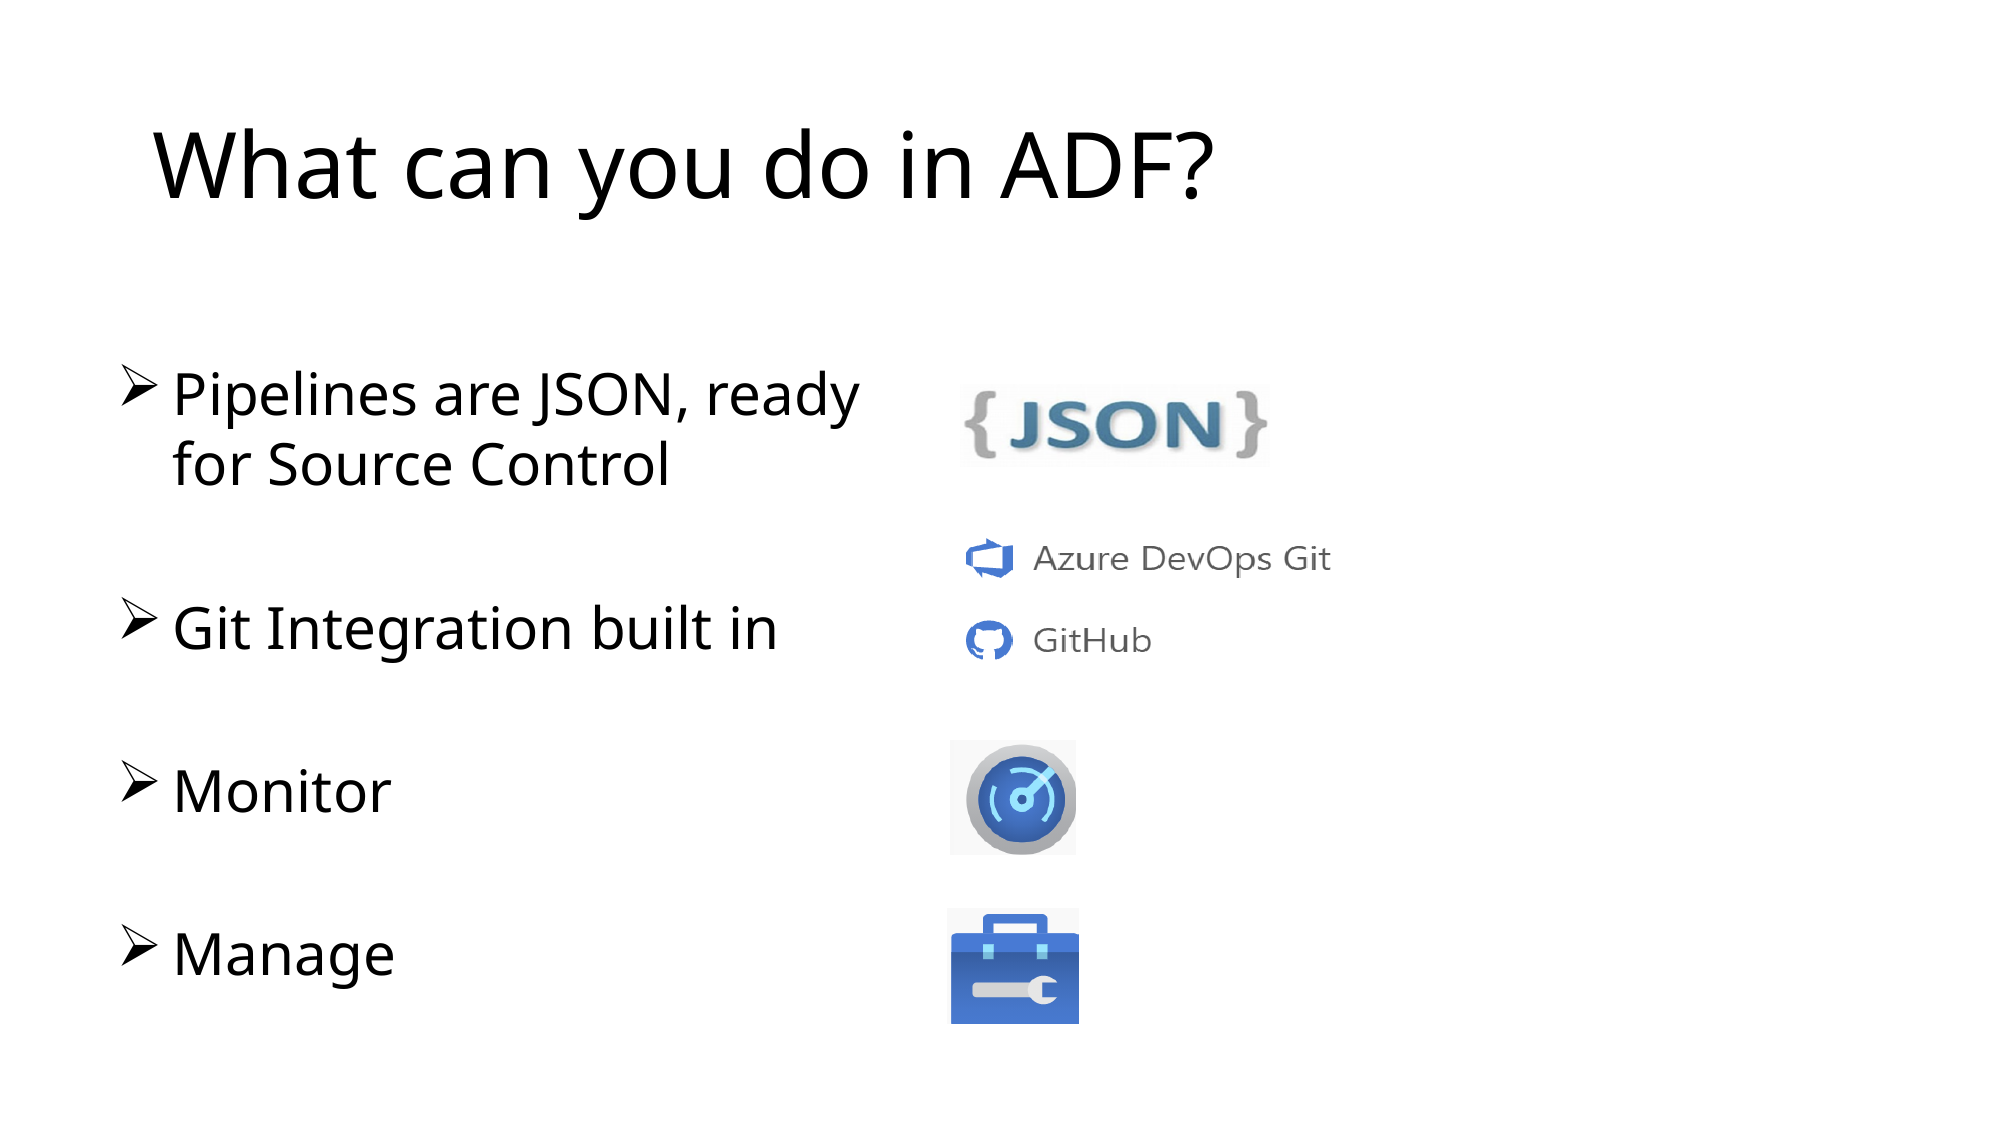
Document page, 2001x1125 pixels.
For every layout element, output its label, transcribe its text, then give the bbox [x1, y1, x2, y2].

text_box Pipelines are JSON, ready for Source Control Git Integration built in Monitor Manage [101, 350, 961, 385]
title What can you do in ADF? [137, 59, 1863, 278]
picture [952, 532, 1381, 668]
picture [947, 908, 1079, 1024]
picture [960, 384, 1271, 467]
picture [950, 740, 1076, 855]
